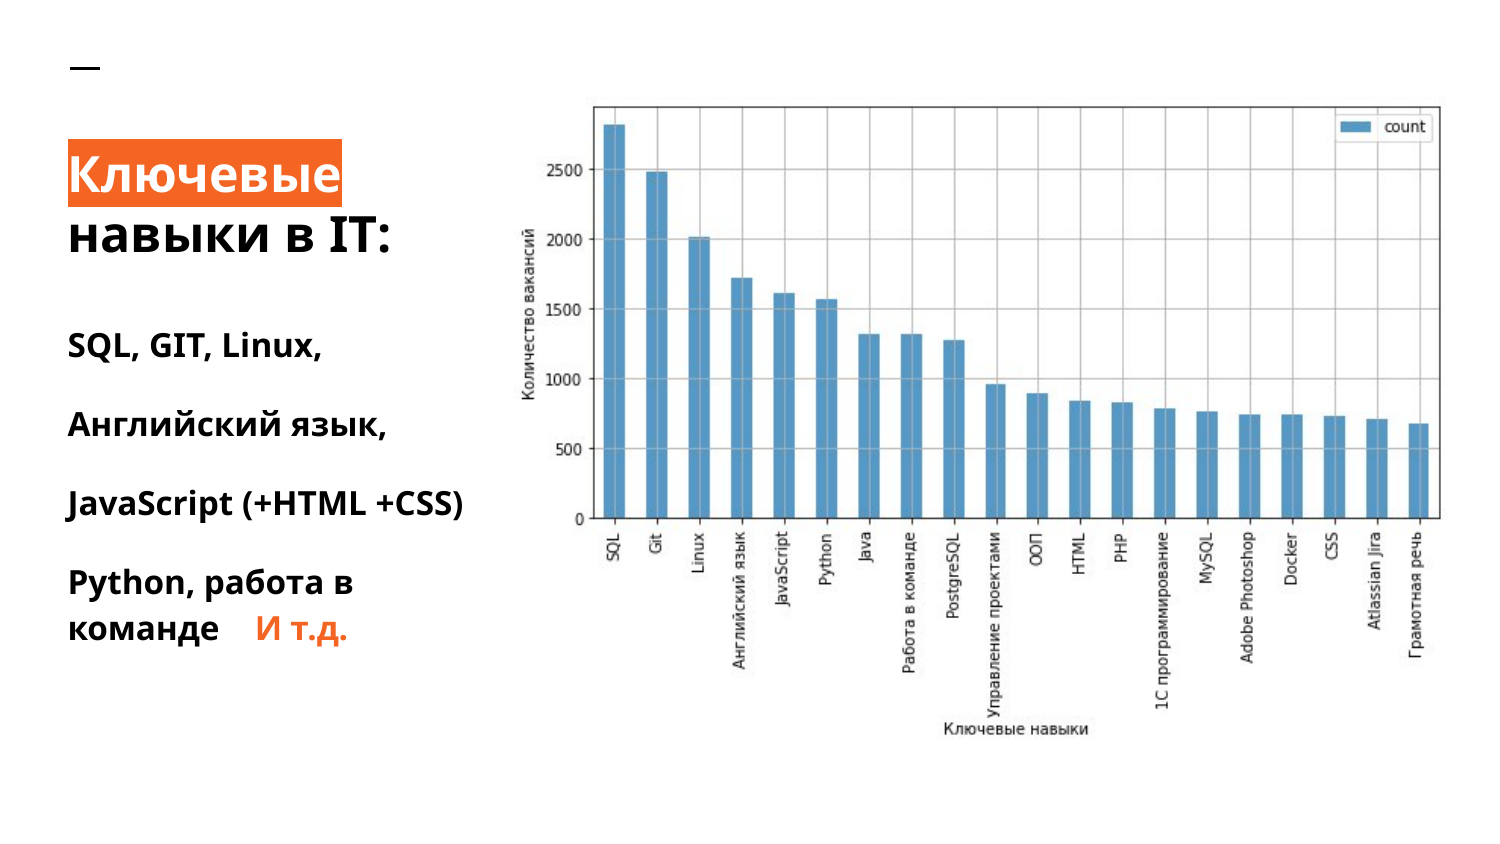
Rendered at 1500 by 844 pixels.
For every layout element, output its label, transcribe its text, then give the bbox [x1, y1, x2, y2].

list SQL, GIT, Linux, Английский язык, JavaScript (+HTML +CSS) Python, работа в команде И т.д. [52, 302, 514, 764]
picture [512, 96, 1451, 748]
title Ключевые навыки в IT: [52, 153, 507, 278]
